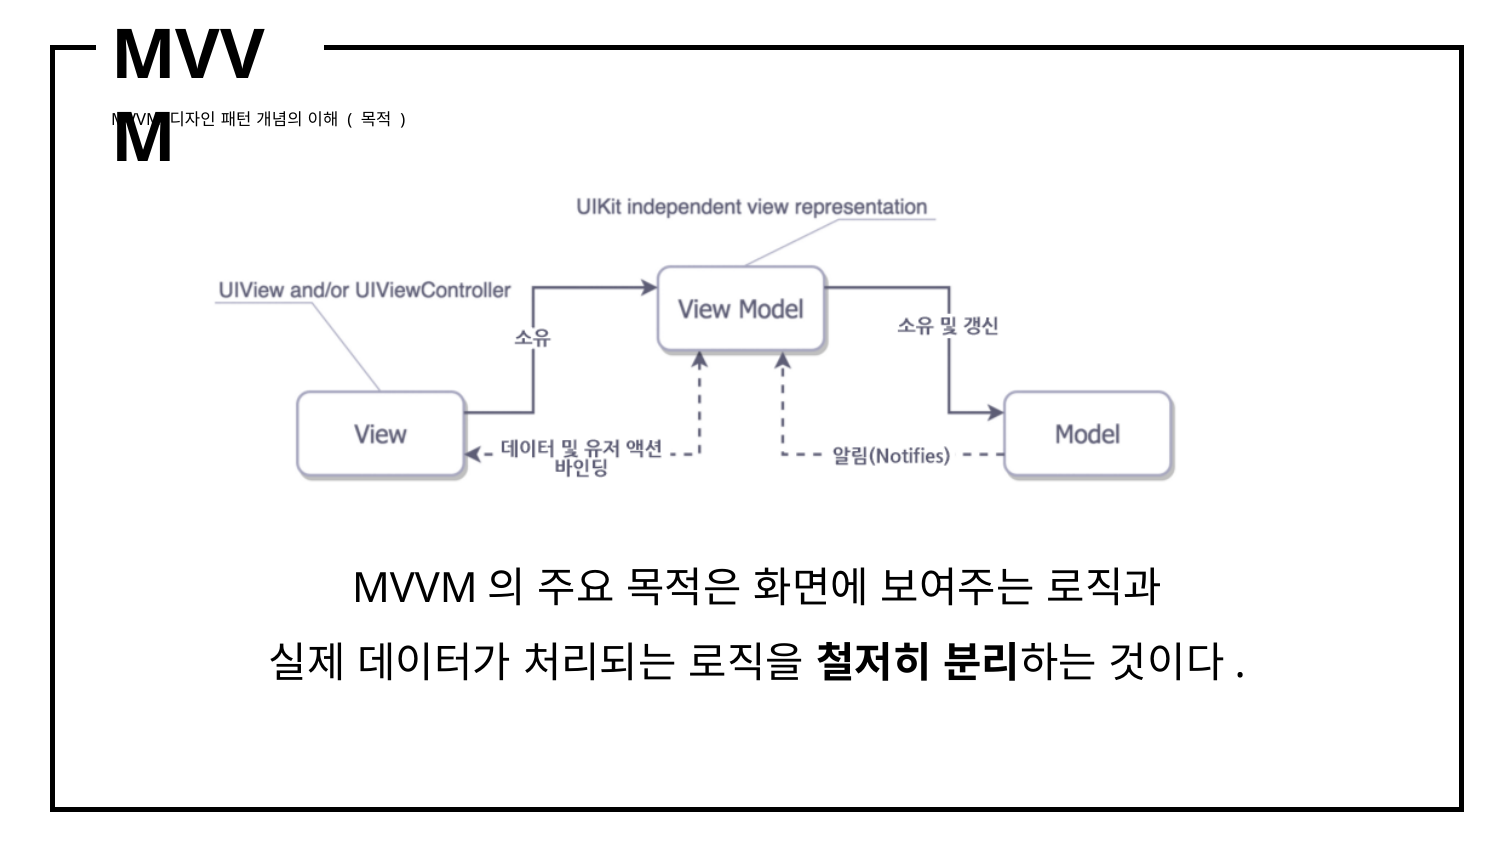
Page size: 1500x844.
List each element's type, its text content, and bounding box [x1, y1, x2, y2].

text_box [51, 47, 1463, 810]
text_box MVVM [96, 2, 324, 101]
picture [209, 190, 1179, 484]
text_box MVVM 디자인 패턴 개념의 이해 ( 목적 ) [96, 101, 630, 136]
text_box MVVM의 주요 목적은 화면에 보여주는 로직과 실제 데이터가 처리되는 로직을 철저히 분리하는 것이다. [136, 528, 1378, 693]
text_box MVVM [96, 136, 324, 183]
